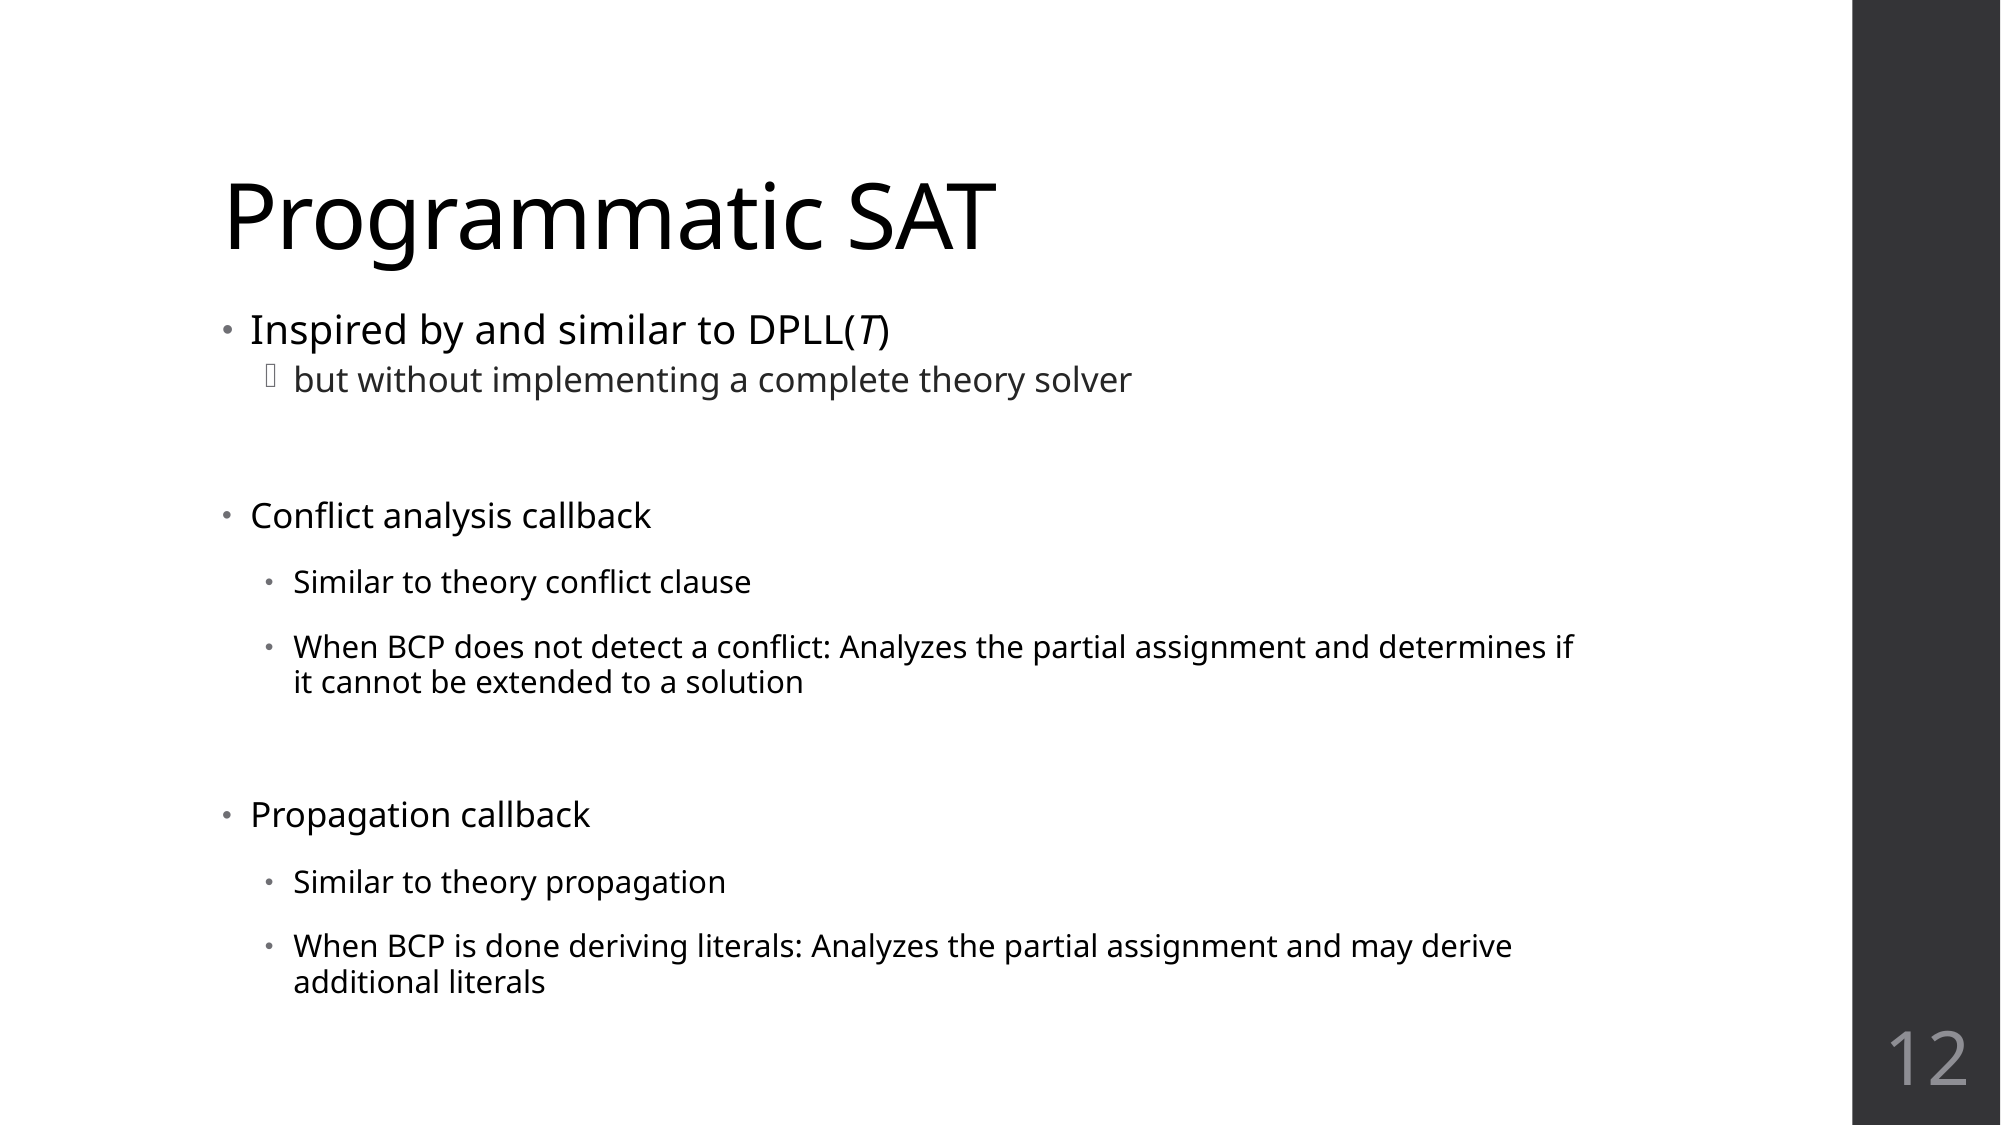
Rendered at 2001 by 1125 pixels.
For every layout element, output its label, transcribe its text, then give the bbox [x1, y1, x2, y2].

title Programmatic SAT [206, 60, 1797, 278]
list Inspired by and similar to DPLL(T) but without implementing a complete theory solver Conflict analysis callback Similar to theory conflict clause When BCP does not detect a conflict: Analyzes the partial assignment and determines if it cannot be extended to a solution Propagation callback Similar to theory propagation When BCP is done deriving literals: Analyzes the partial assignment and may derive additional literals [206, 299, 1591, 1014]
slide_number 12 [1852, 1012, 2000, 1110]
